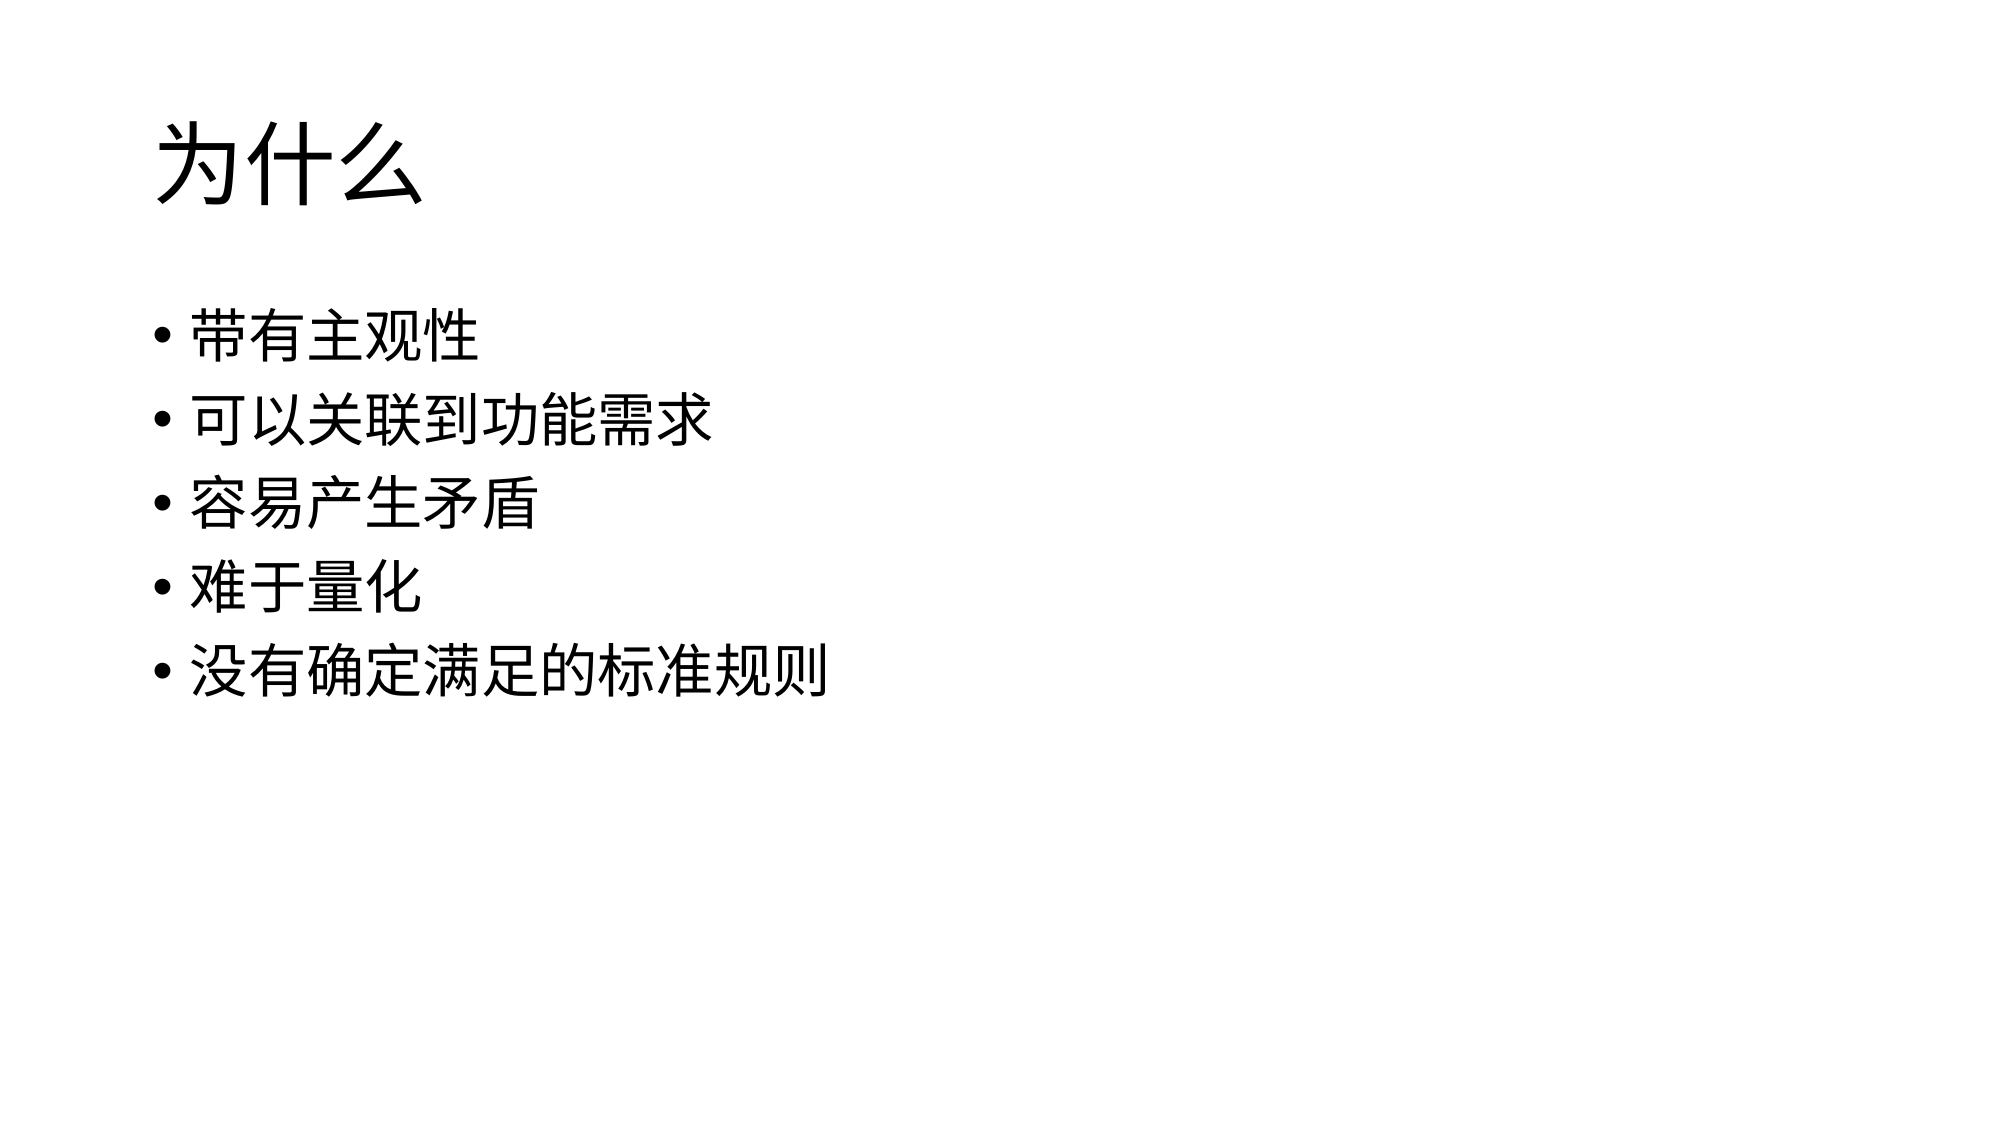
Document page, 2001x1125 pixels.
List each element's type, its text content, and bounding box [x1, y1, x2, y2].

title 为什么 [137, 59, 1863, 278]
list 带有主观性 可以关联到功能需求 容易产生矛盾 难于量化 没有确定满足的标准规则 [137, 299, 1863, 1014]
